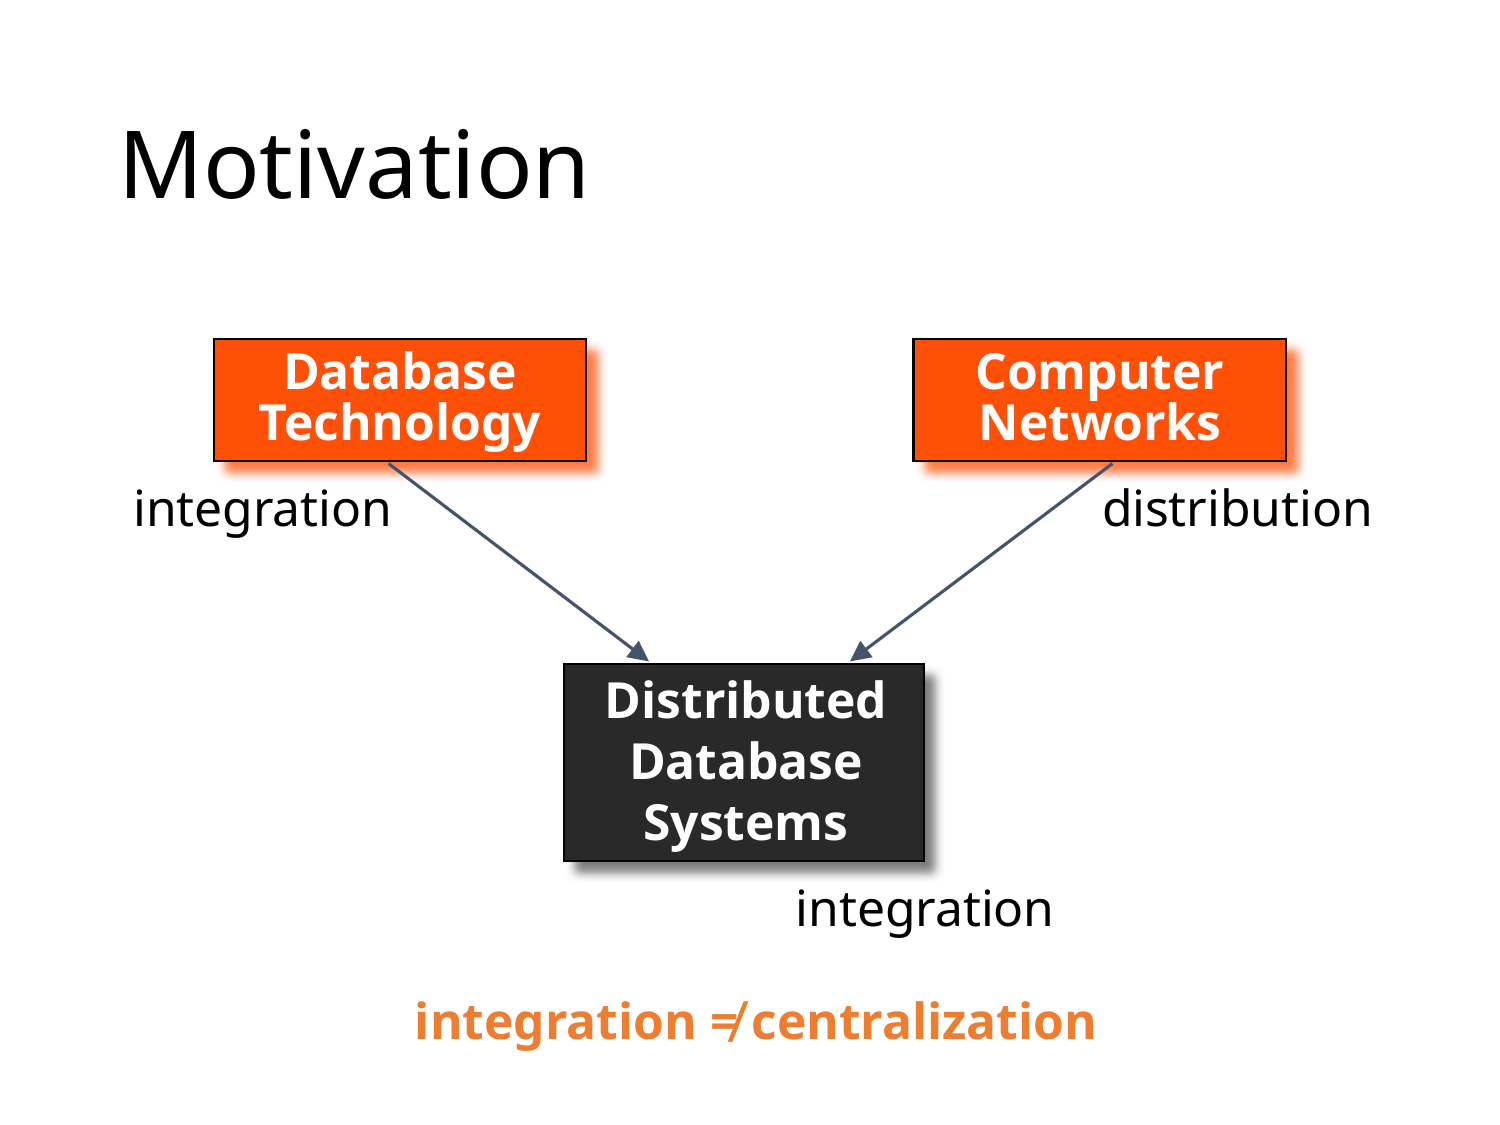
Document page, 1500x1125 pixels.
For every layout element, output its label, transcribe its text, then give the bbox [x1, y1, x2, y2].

text_box [563, 663, 924, 862]
text_box integration ≠ centralization [404, 994, 1108, 1054]
text_box distribution [1091, 482, 1384, 542]
text_box [388, 463, 649, 662]
text_box Distributed Database Systems [594, 663, 898, 855]
text_box [913, 338, 1287, 462]
text_box Computer Networks [965, 344, 1235, 455]
text_box Database Technology [248, 344, 552, 455]
title Motivation [103, 59, 1397, 278]
text_box [213, 338, 587, 462]
text_box [849, 463, 1113, 662]
text_box integration [122, 482, 403, 542]
text_box integration [785, 882, 1066, 942]
